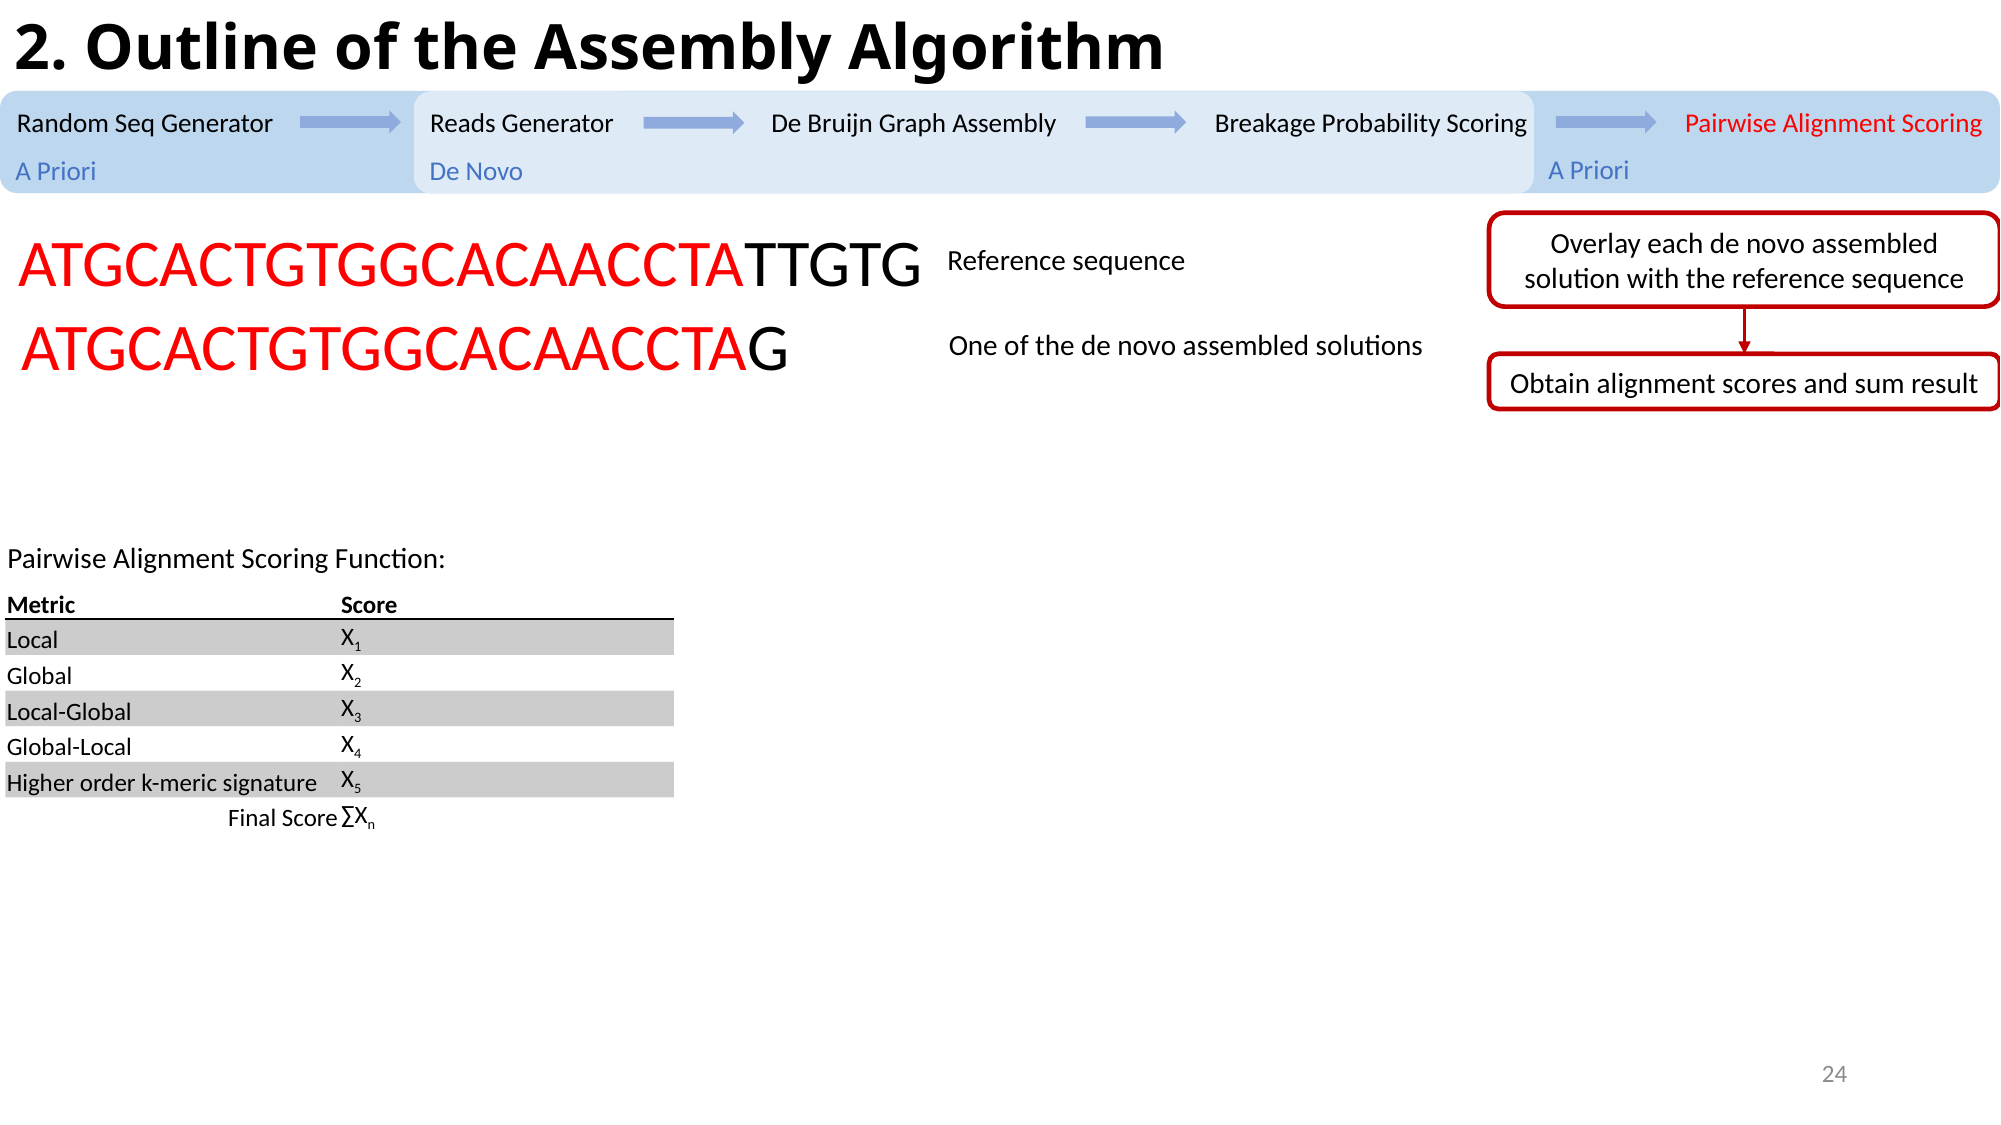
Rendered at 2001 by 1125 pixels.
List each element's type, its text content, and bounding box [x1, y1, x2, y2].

text_box Breakage Probability Scoring [1199, 98, 1543, 146]
table_cell ∑Xn [340, 797, 674, 833]
text_box Pairwise Alignment Scoring Function: [0, 531, 462, 582]
table_cell Final Score [5, 797, 340, 833]
text_box [1554, 107, 1659, 137]
table_cell Global-Local [5, 726, 340, 762]
text_box Reference sequence [935, 234, 1201, 284]
text_box Reads Generator [415, 98, 629, 146]
table_cell X3 [340, 691, 674, 726]
text_box ATGCACTGTGGCACAACCTATTGTG [6, 212, 935, 308]
table_cell Local-Global [5, 691, 340, 726]
text_box [1388, 89, 2000, 195]
text_box Pairwise Alignment Scoring [1670, 98, 1998, 146]
text_box [0, 90, 426, 195]
table_header Score [340, 586, 674, 618]
text_box Random Seq Generator [2, 98, 289, 146]
text_box De Bruijn Graph Assembly [756, 98, 1072, 146]
table_cell Global [5, 655, 340, 691]
text_box Obtain alignment scores and sum result [1489, 353, 2000, 409]
text_box De Novo [414, 145, 539, 193]
text_box 2. Outline of the Assembly Algorithm [0, 0, 1388, 90]
table_cell X1 [340, 620, 674, 655]
table_cell X2 [340, 655, 674, 691]
text_box A Priori [1533, 145, 1645, 193]
table_header Metric [5, 586, 340, 618]
text_box Overlay each de novo assembled solution with the reference sequence [1489, 212, 2000, 307]
text_box [1084, 107, 1188, 137]
text_box [416, 90, 1533, 195]
text_box ATGCACTGTGGCACAACCTAG [7, 296, 805, 392]
table_cell X5 [340, 762, 674, 797]
text_box [642, 108, 746, 137]
slide_number 24 [1412, 1042, 1863, 1103]
table_cell Higher order k-meric signature [5, 762, 340, 797]
table_cell Local [5, 620, 340, 655]
text_box [299, 107, 403, 137]
text_box One of the de novo assembled solutions [934, 319, 1439, 369]
text_box A Priori [0, 145, 112, 193]
table_cell X4 [340, 726, 674, 762]
